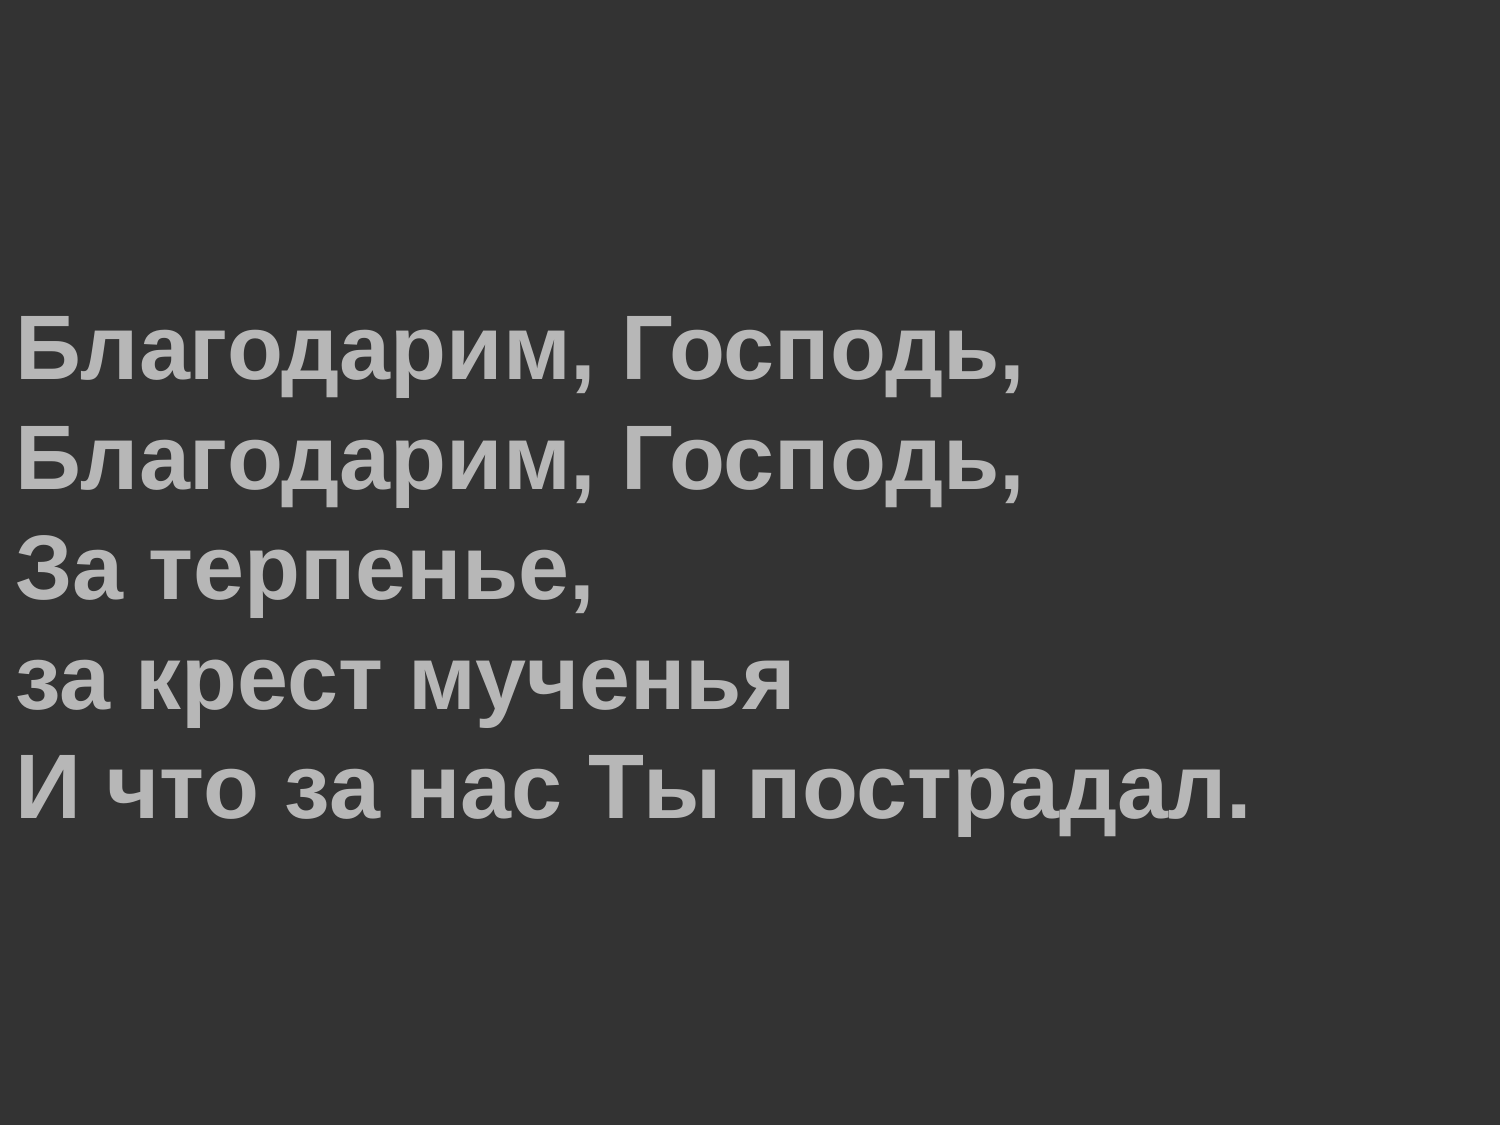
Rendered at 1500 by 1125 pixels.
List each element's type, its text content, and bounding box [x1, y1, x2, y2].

text_box Благодарим, Господь, Благодарим, Господь, За терпенье, за крест мученья И что за нас Ты пострадал. [0, 0, 1500, 1125]
